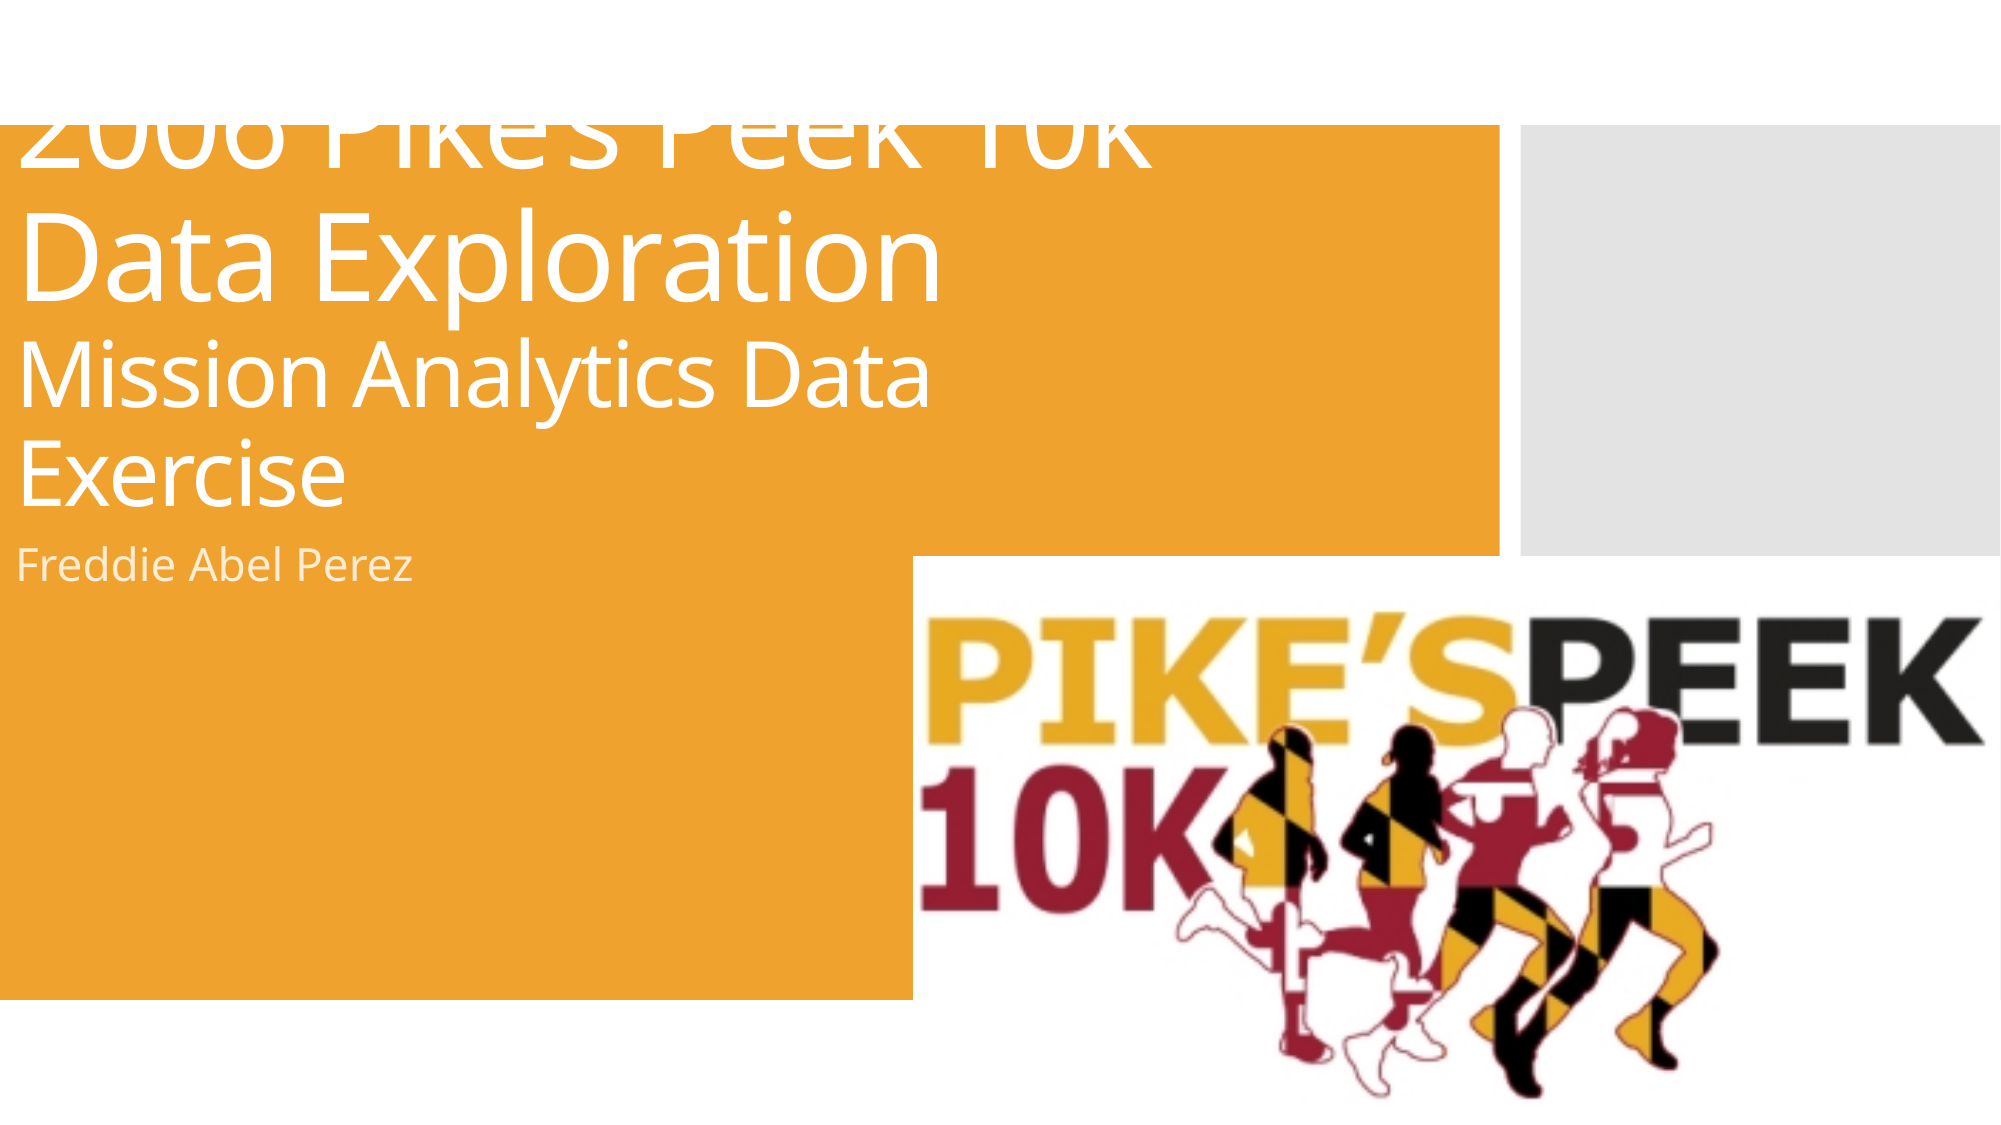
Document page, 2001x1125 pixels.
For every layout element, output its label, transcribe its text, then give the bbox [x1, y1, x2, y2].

picture [913, 556, 2000, 1125]
title 2006 Pike’s Peek 10k Data Exploration Mission Analytics Data Exercise [0, 0, 1200, 533]
subtitle Freddie Abel Perez [0, 533, 1200, 684]
